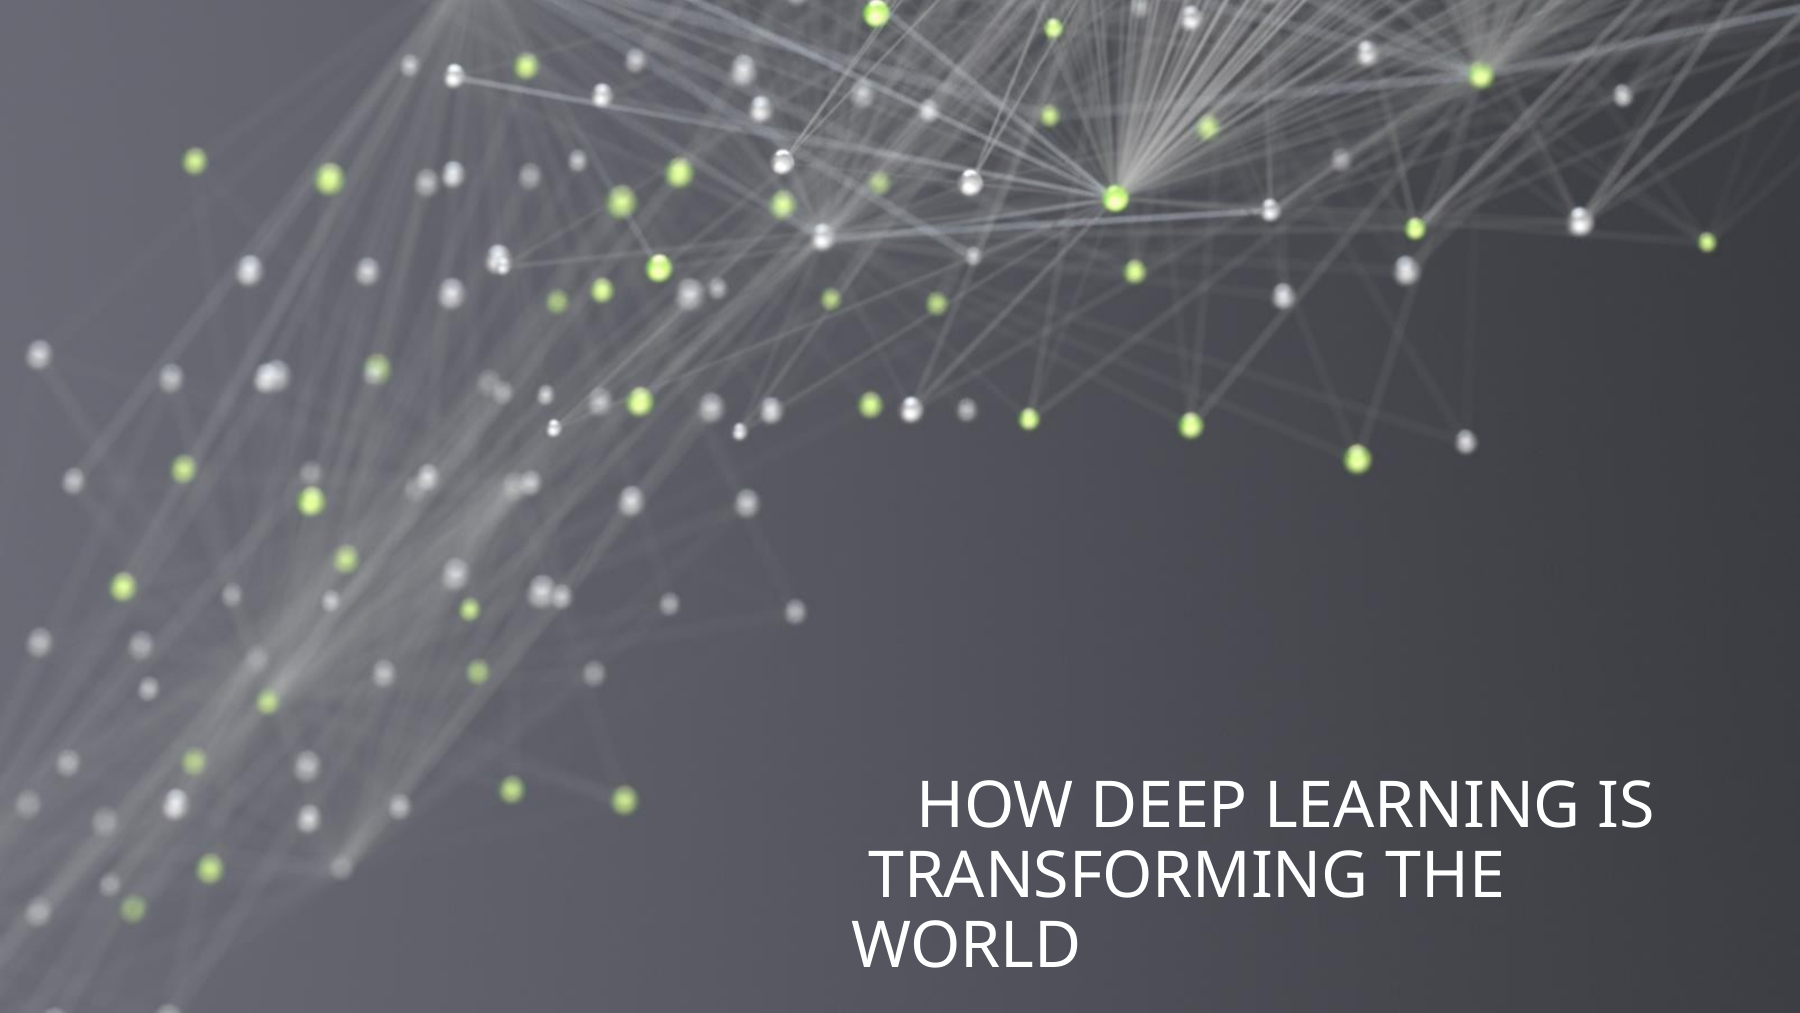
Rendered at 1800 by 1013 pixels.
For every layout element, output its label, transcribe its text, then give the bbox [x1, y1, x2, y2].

picture [0, 0, 1800, 1013]
title HOW DEEP LEARNING IS TRANSFORMING THE WORLD [849, 760, 1665, 981]
